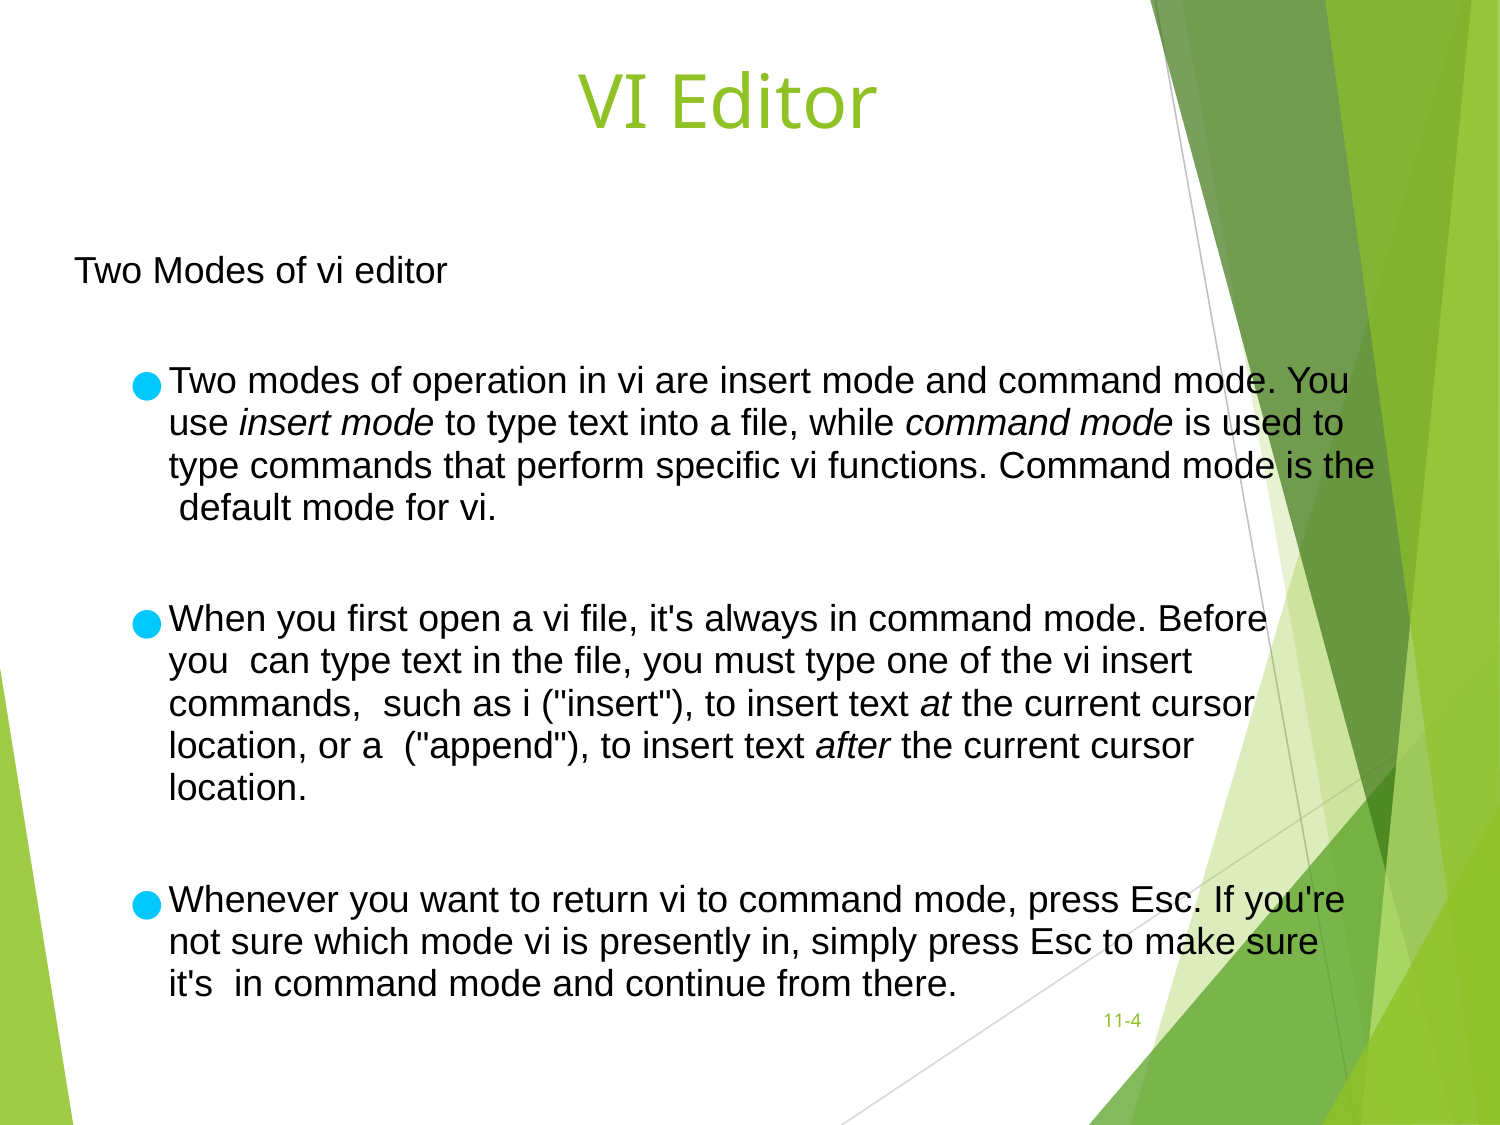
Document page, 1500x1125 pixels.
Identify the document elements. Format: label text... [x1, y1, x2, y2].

title VI Editor [576, 51, 923, 242]
slide_number 11-‹#› [1057, 1006, 1142, 1125]
text_box Two Modes of vi editor Two modes of operation in vi are insert mode and command mode. You use insert mode to type text into a file, while command mode is used to type commands that perform specific vi functions. Command mode is the default mode for vi. When you first open a vi file, it's always in command mode. Before you can type text in the file, you must type one of the vi insert commands, such as i ("insert"), to insert text at the current cursor location, or a ("append"), to insert text after the current cursor location. Whenever you want to return vi to command mode, press Esc. If you're not sure which mode vi is presently in, simply press Esc to make sure it's in command mode and continue from there. [71, 243, 1377, 1006]
